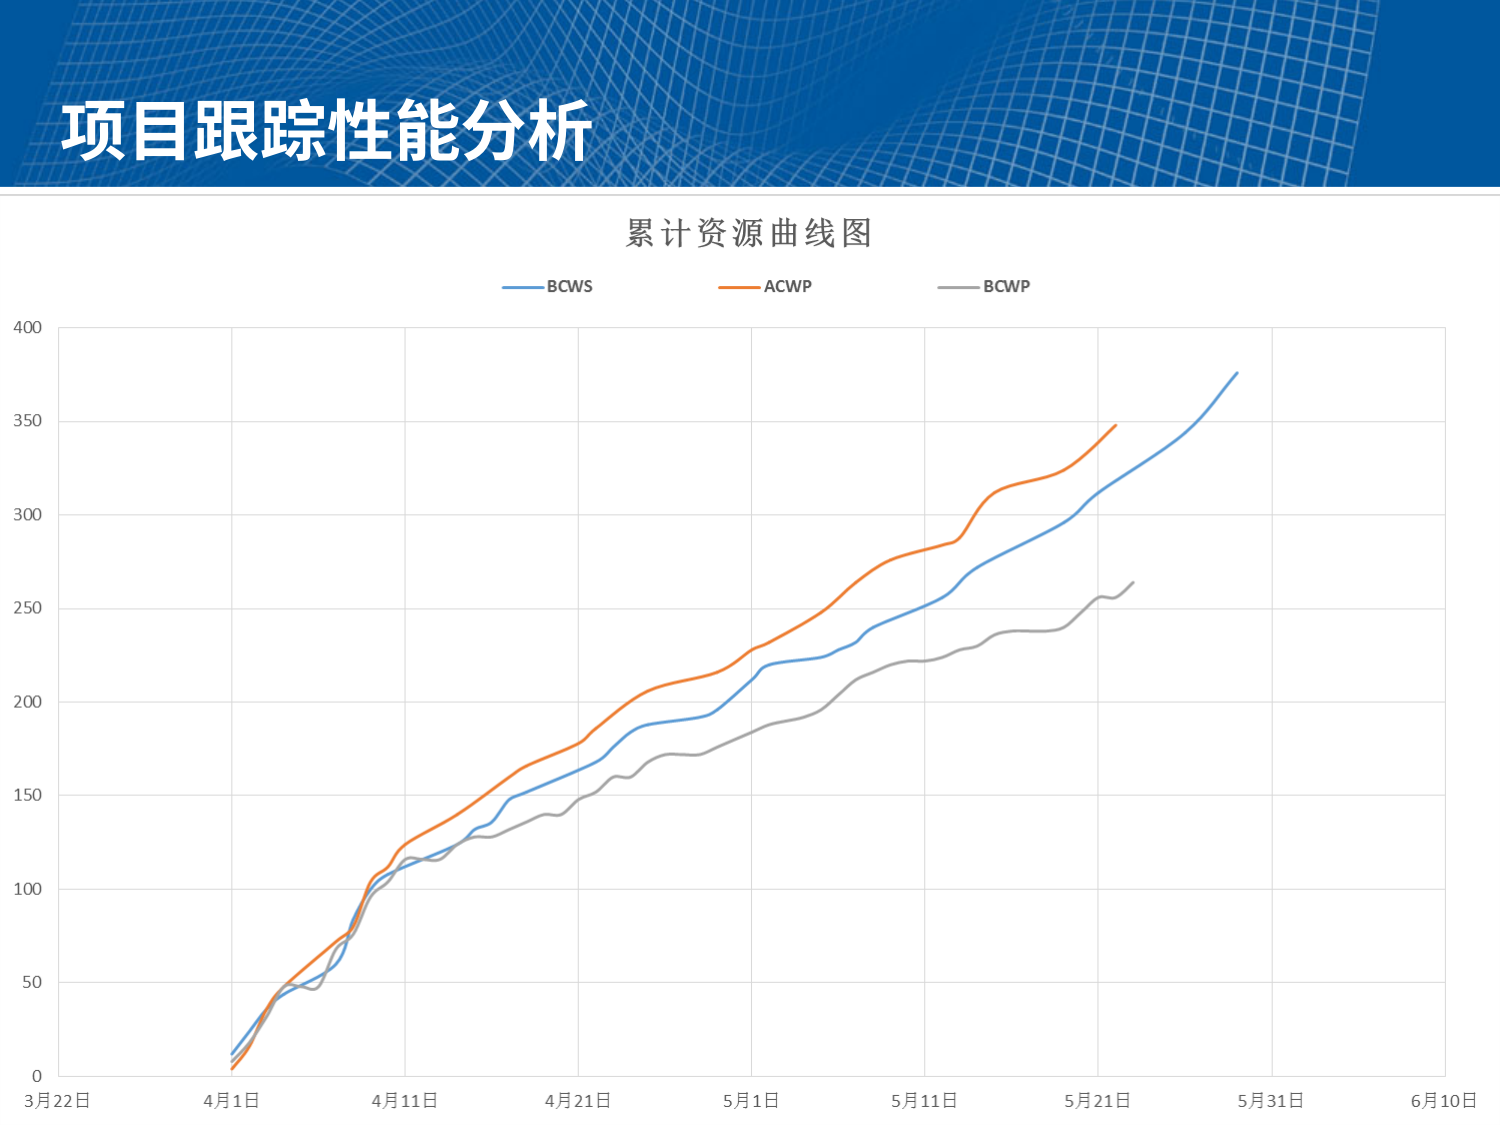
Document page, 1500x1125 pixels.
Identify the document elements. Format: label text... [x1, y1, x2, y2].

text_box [0, 186, 1500, 1125]
picture [0, 0, 1500, 186]
title 项目跟踪性能分析 [45, 31, 1409, 177]
